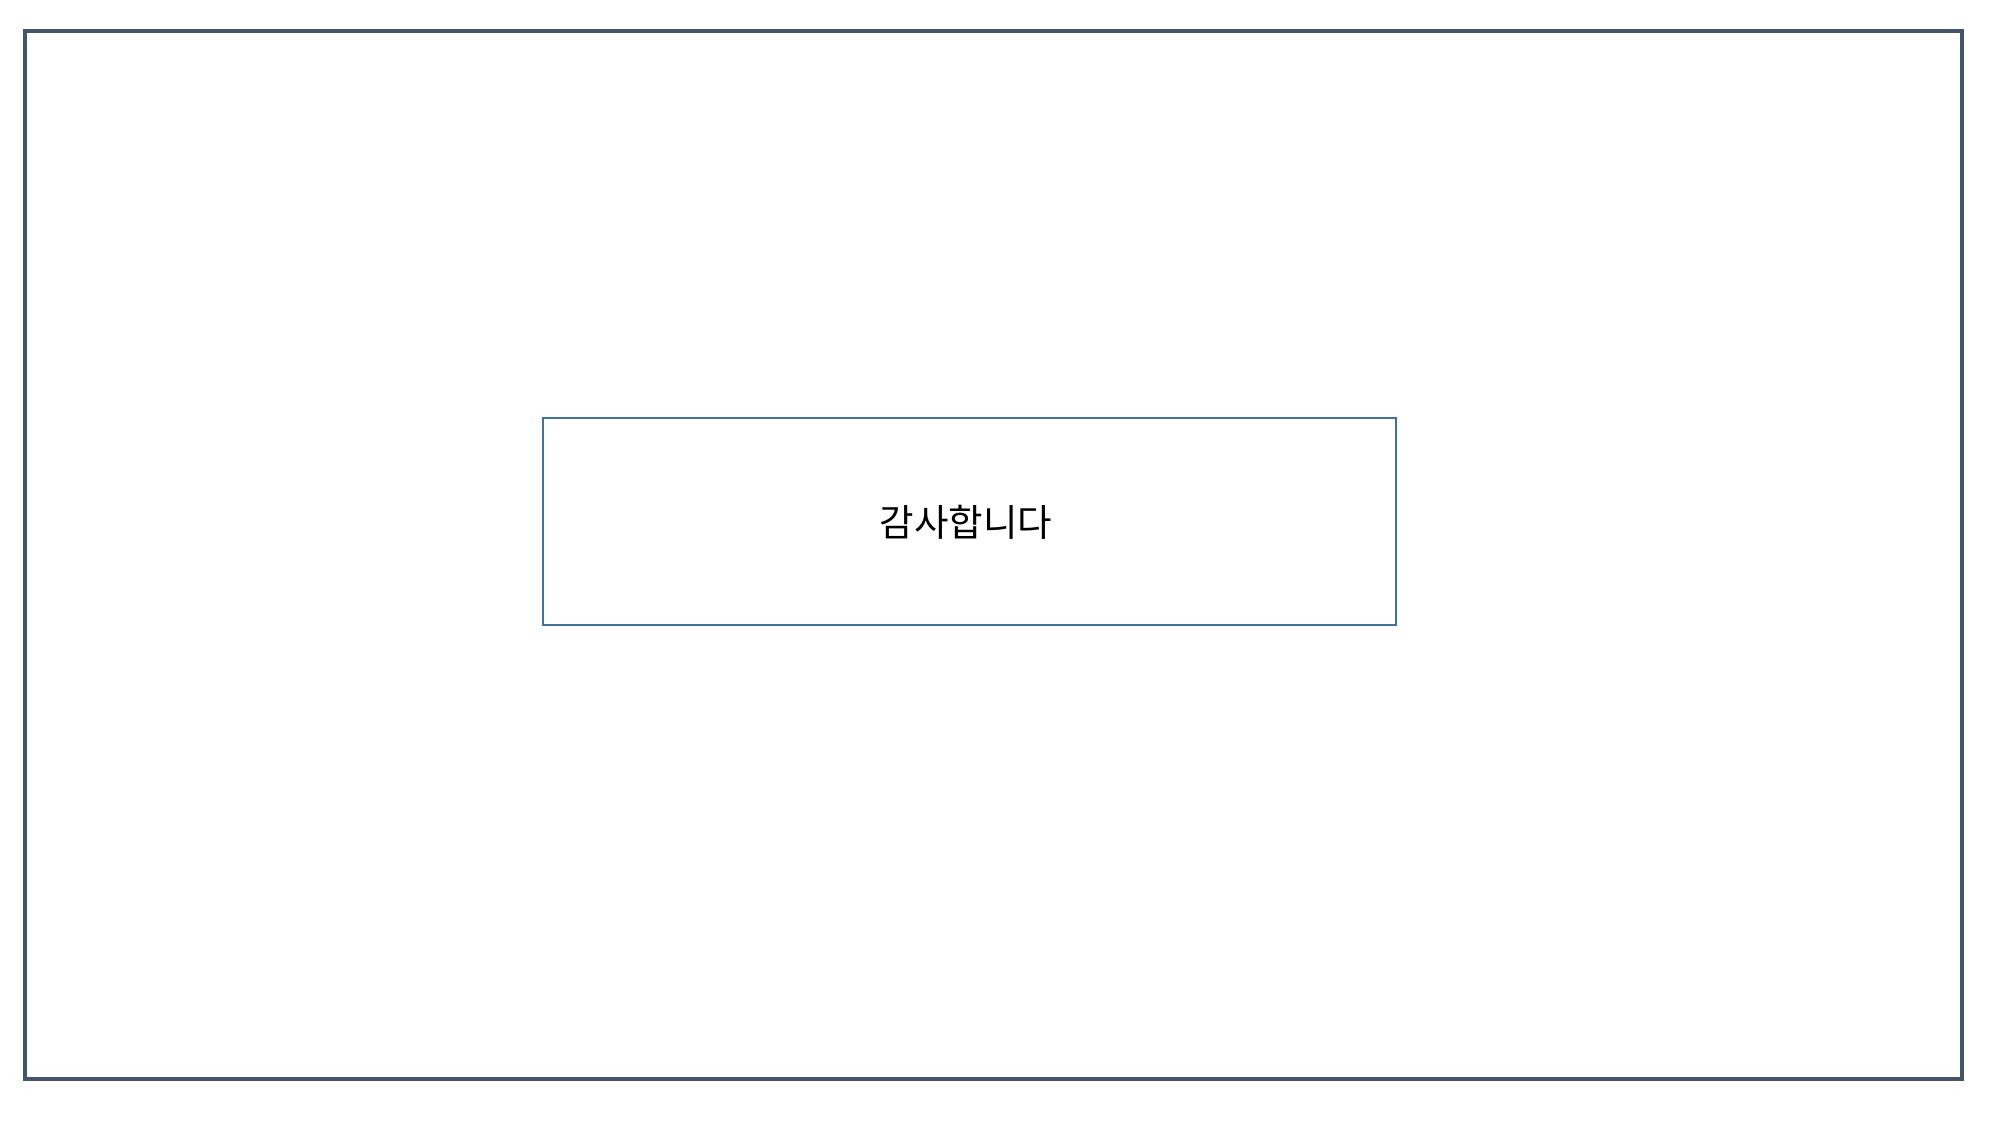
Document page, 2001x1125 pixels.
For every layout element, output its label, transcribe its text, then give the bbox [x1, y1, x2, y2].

text_box 감사합니다 [692, 491, 1241, 551]
text_box [542, 418, 1396, 626]
text_box [24, 31, 1963, 1080]
